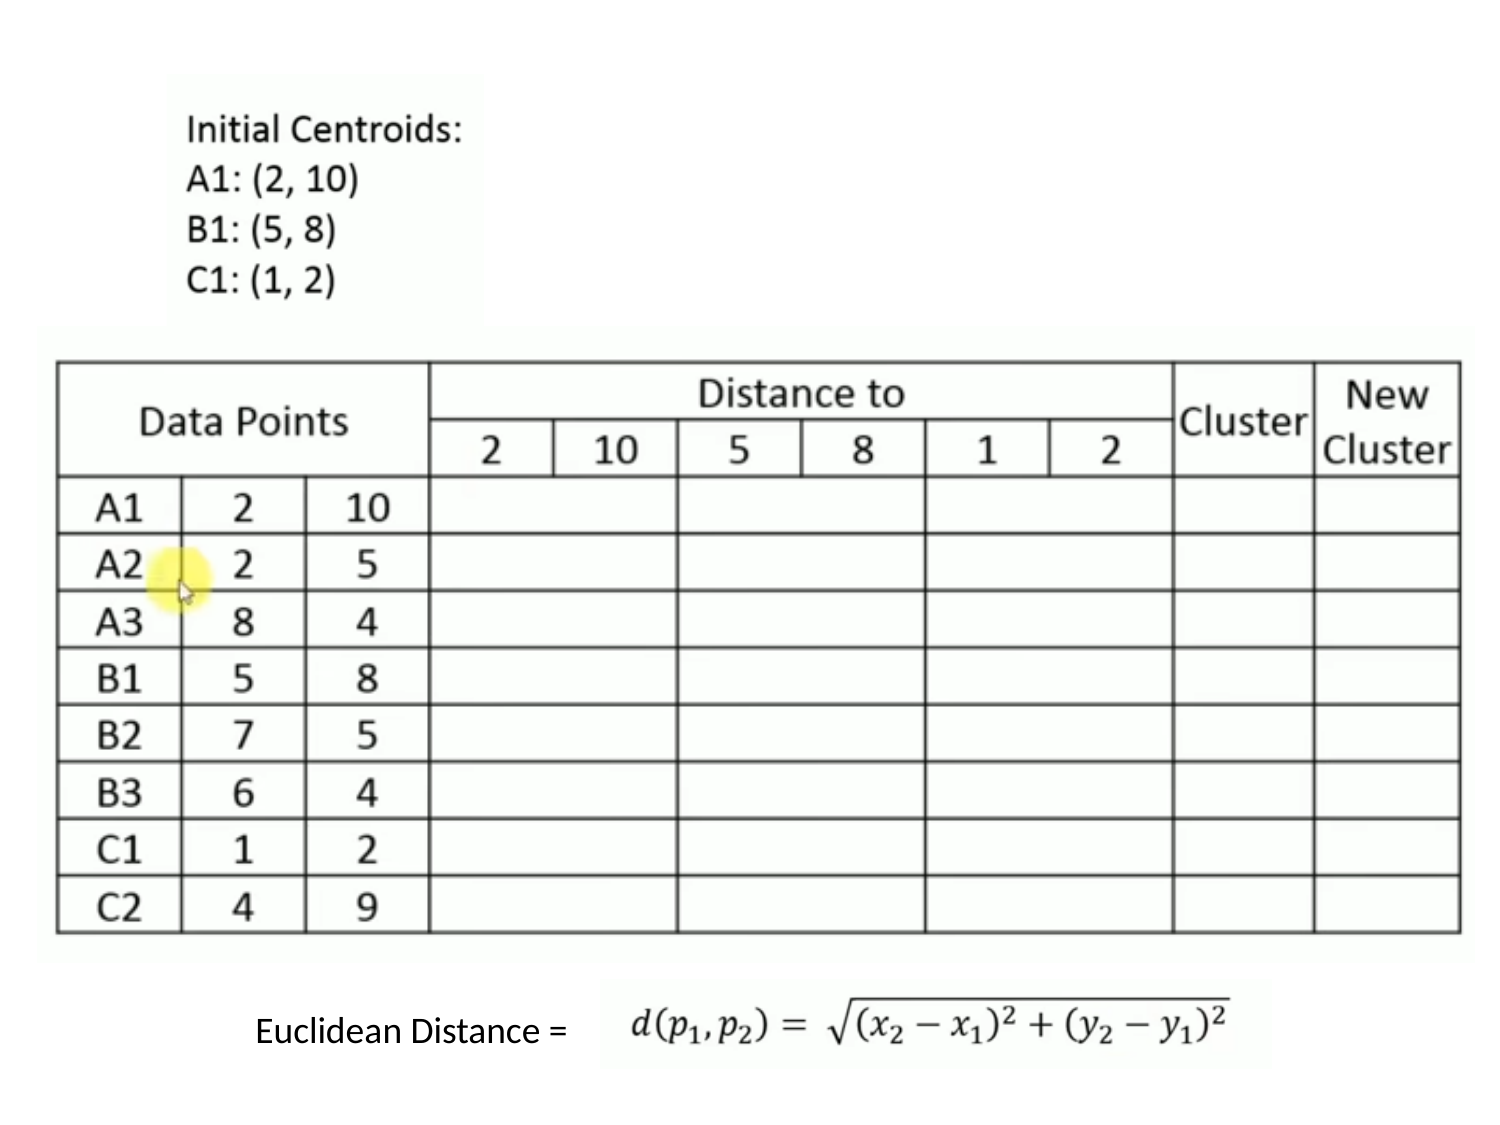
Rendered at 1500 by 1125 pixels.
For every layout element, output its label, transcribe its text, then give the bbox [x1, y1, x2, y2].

picture [37, 74, 1476, 963]
text_box Euclidean Distance = [240, 998, 594, 1059]
picture [599, 979, 1273, 1070]
